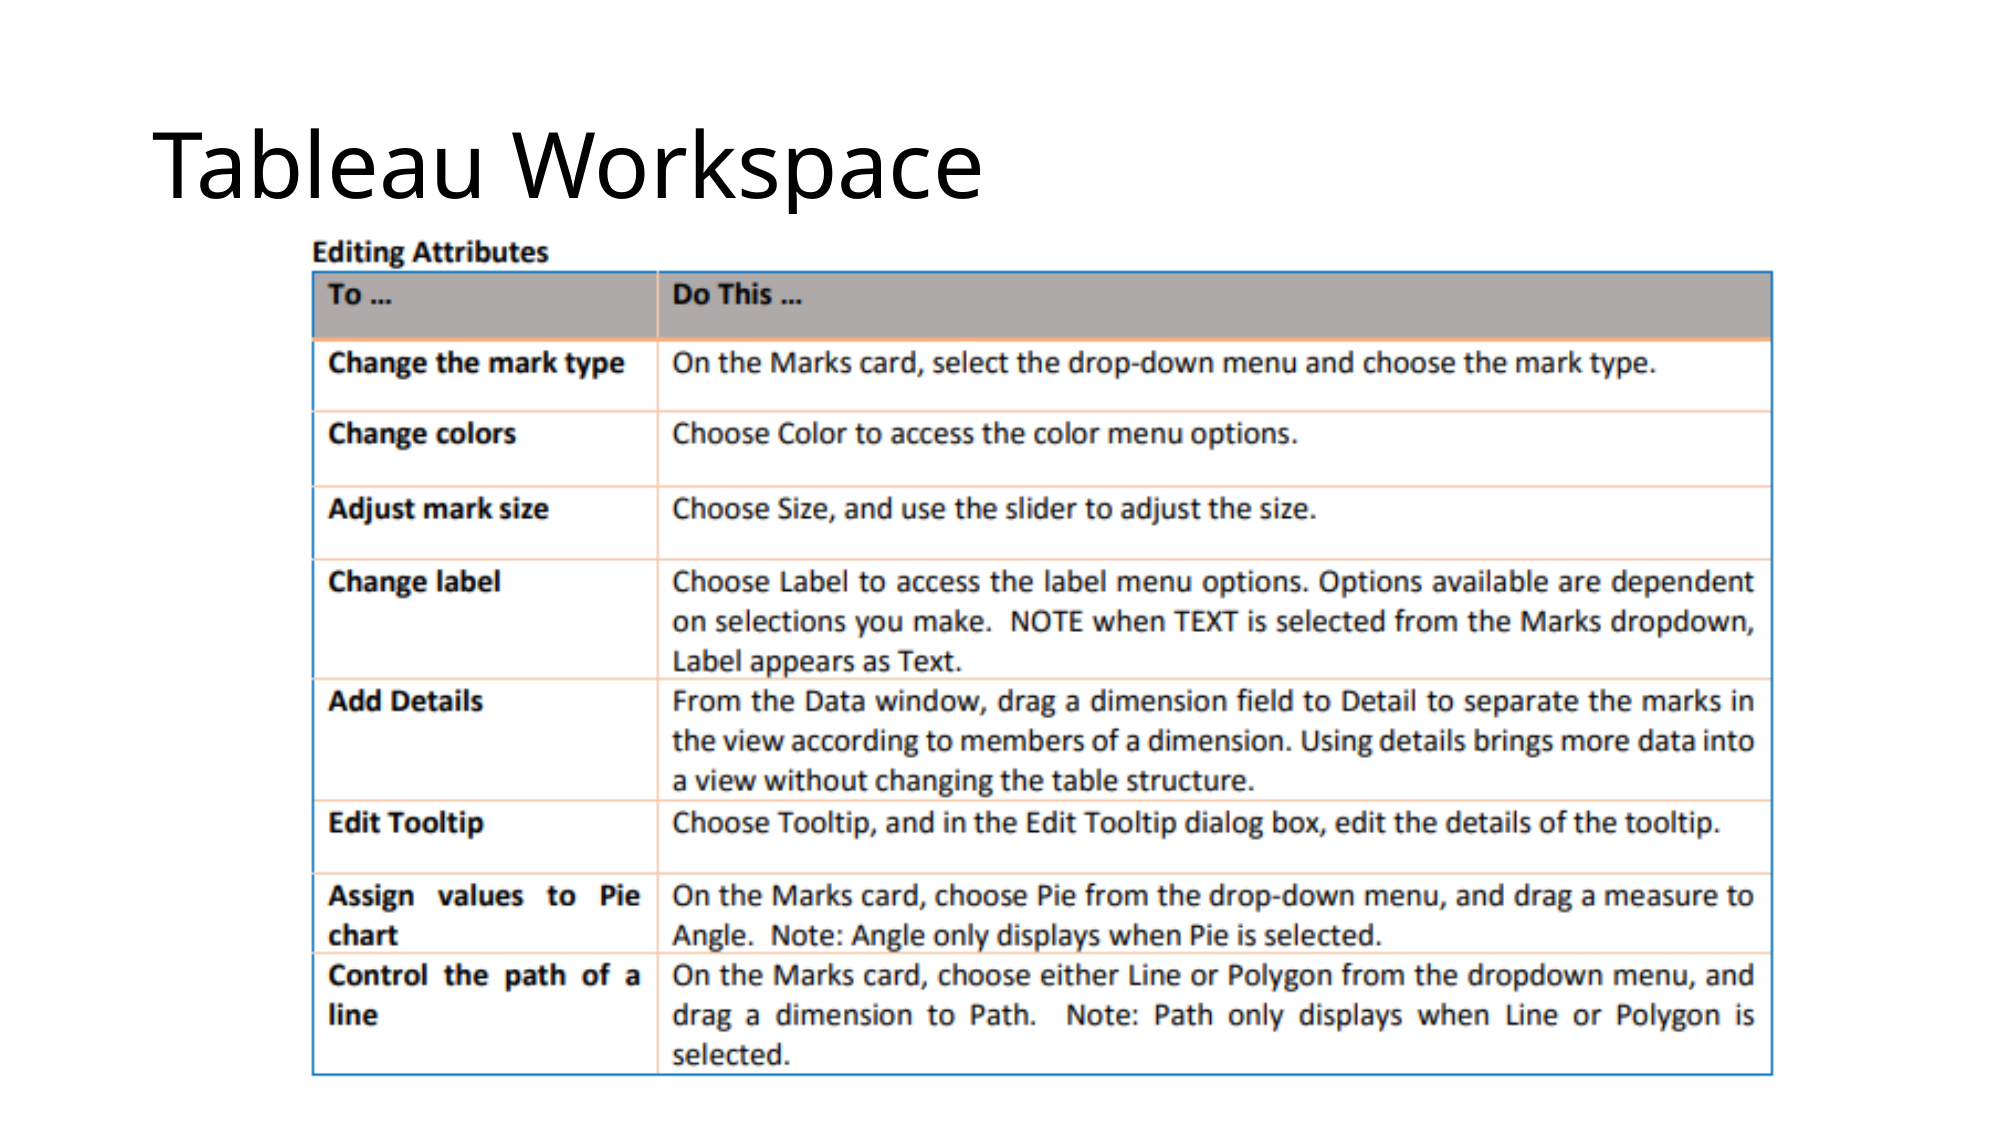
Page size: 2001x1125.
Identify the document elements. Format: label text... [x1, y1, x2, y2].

picture [255, 214, 1840, 1125]
title Tableau Workspace [137, 59, 1863, 278]
